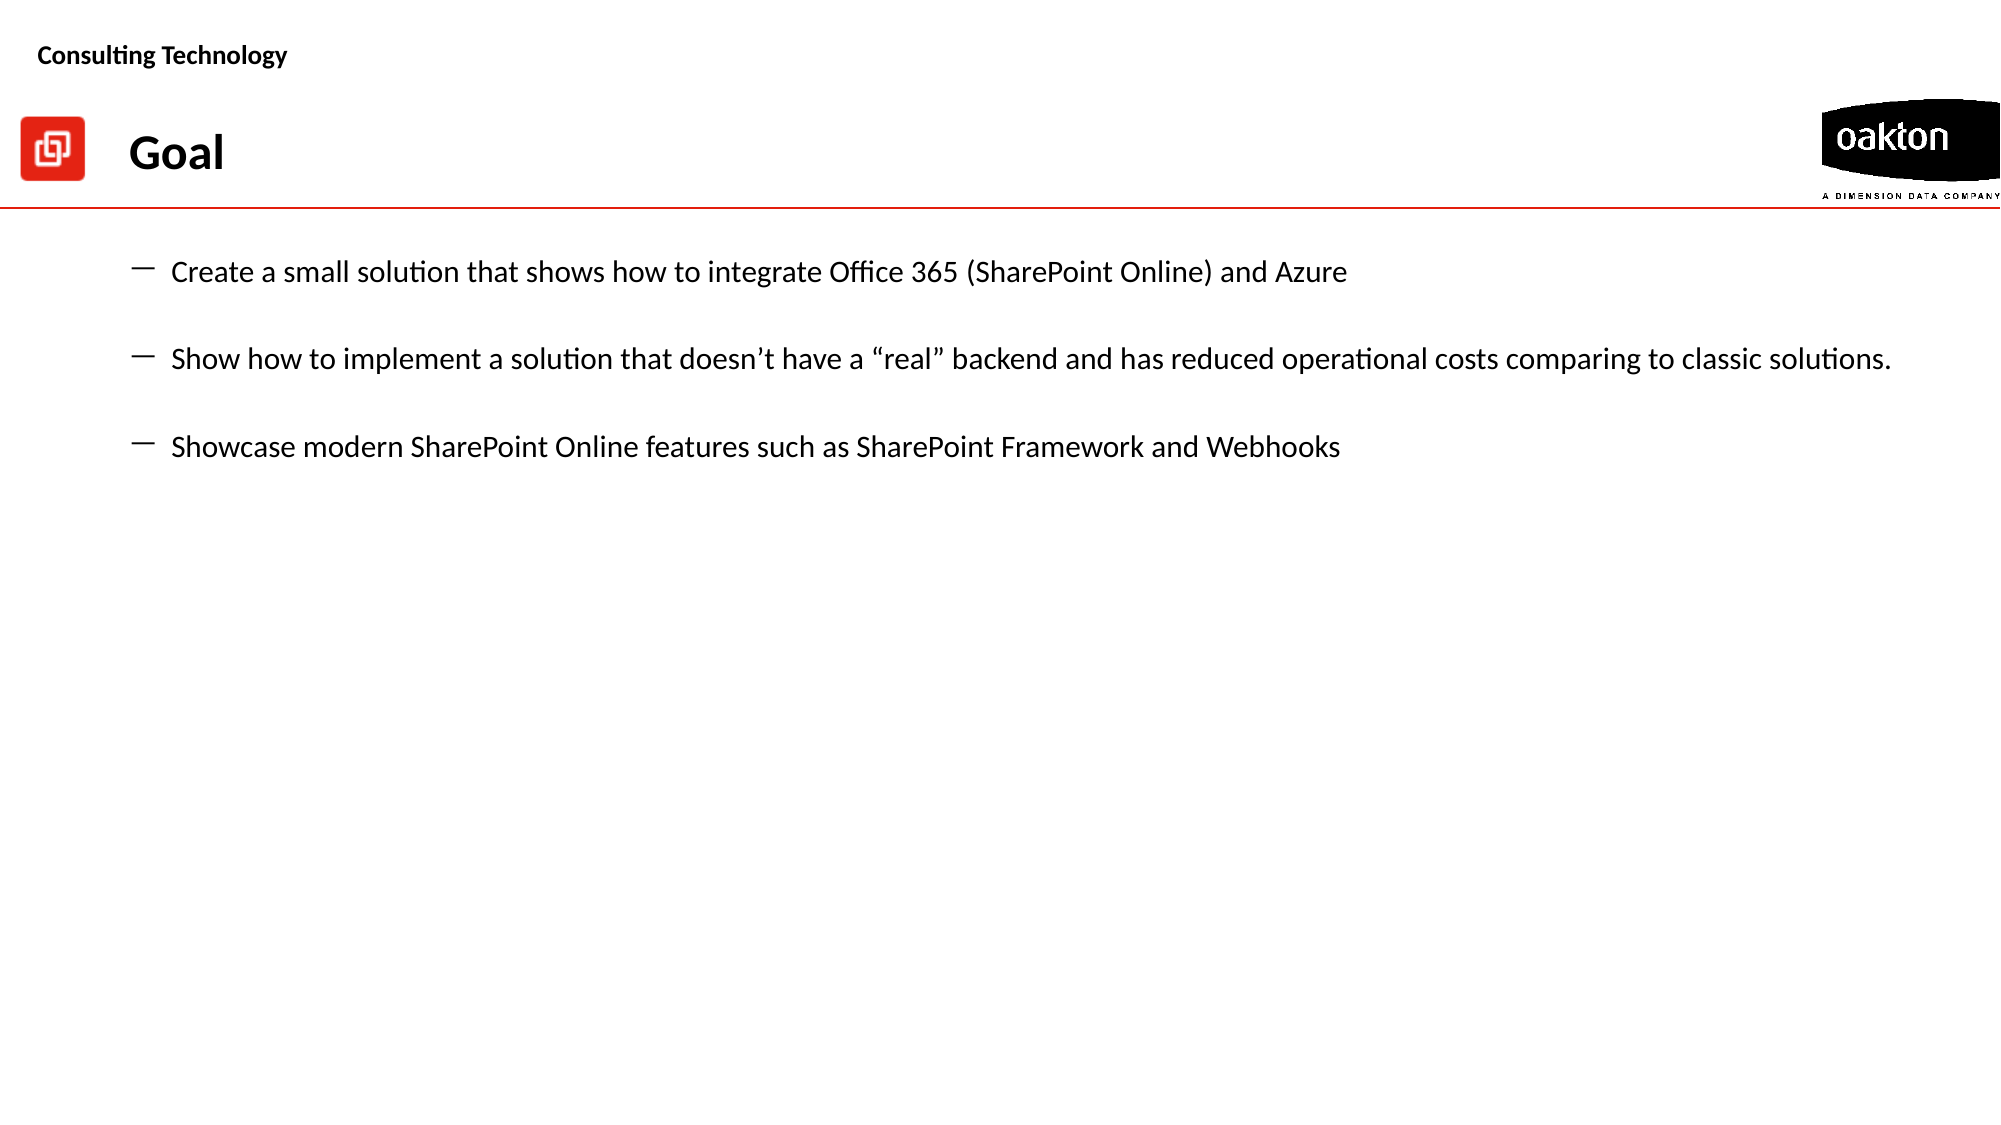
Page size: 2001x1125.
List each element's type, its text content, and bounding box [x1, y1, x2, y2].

picture [1850, 99, 2000, 199]
list Create a small solution that shows how to integrate Office 365 (SharePoint Online) and Azure Show how to implement a solution that doesn’t have a “real” backend and has reduced operational costs comparing to classic solutions. Showcase modern SharePoint Online features such as SharePoint Framework and Webhooks [114, 243, 1945, 1047]
title Goal [114, 91, 1850, 209]
picture [19, 115, 87, 183]
